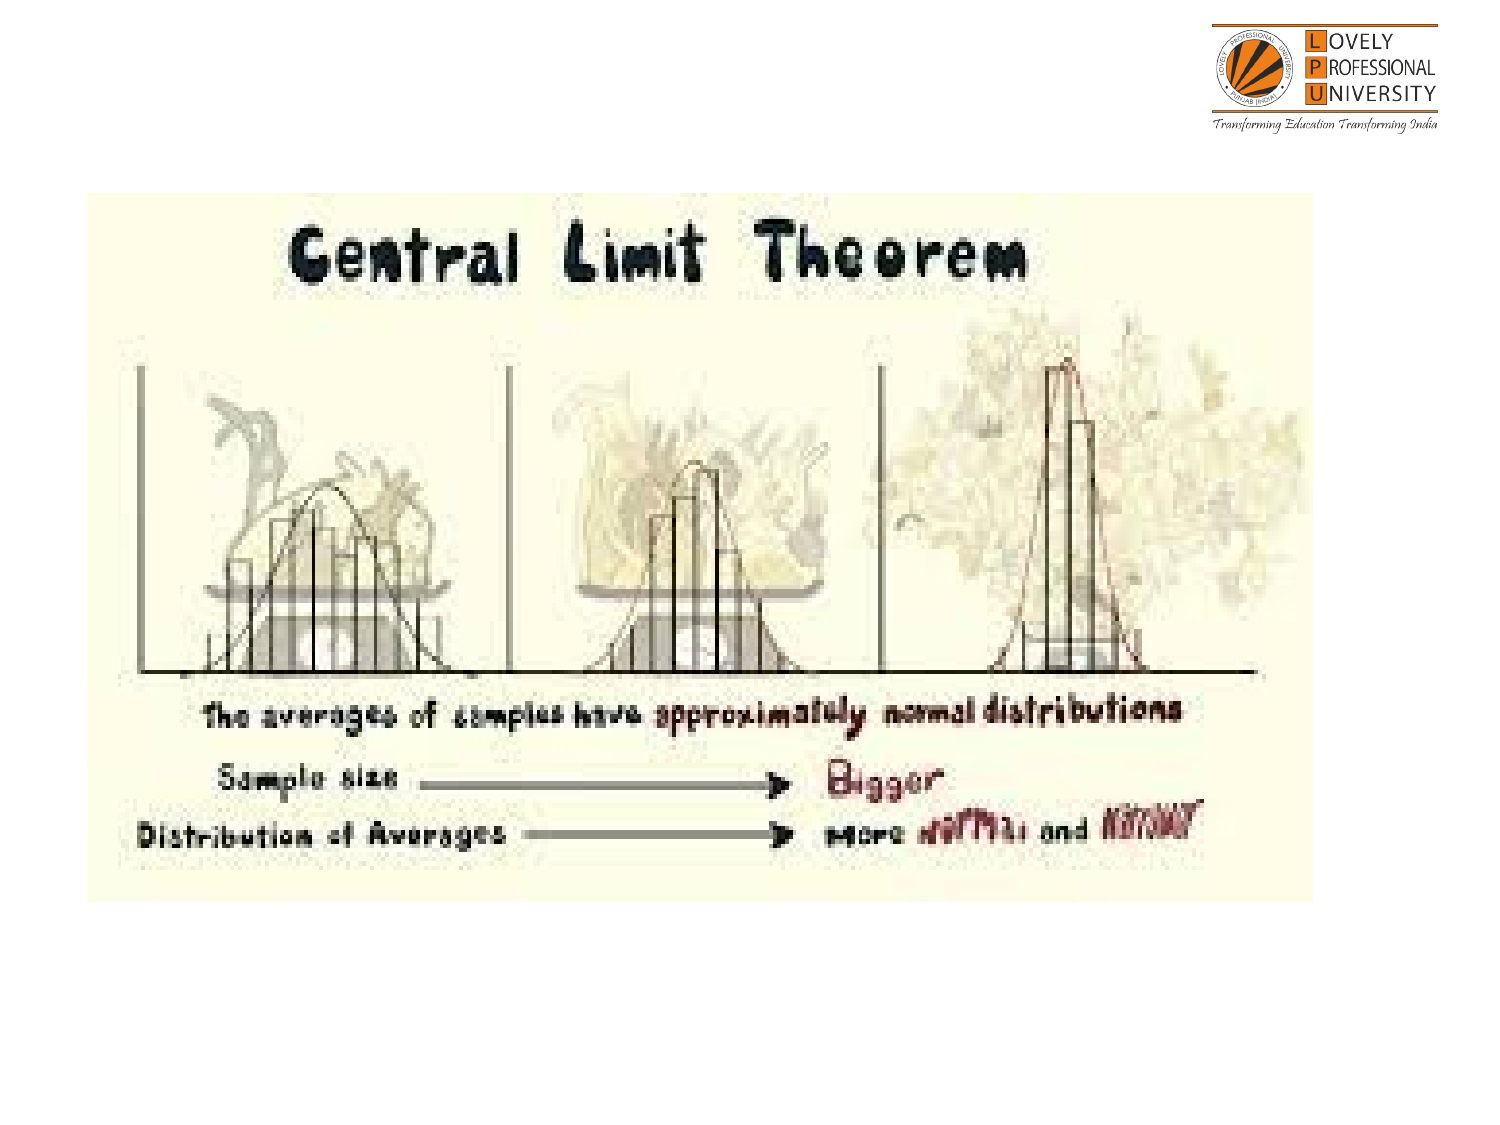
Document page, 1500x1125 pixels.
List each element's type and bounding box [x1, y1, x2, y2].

picture [1212, 24, 1438, 134]
list [87, 193, 1313, 903]
